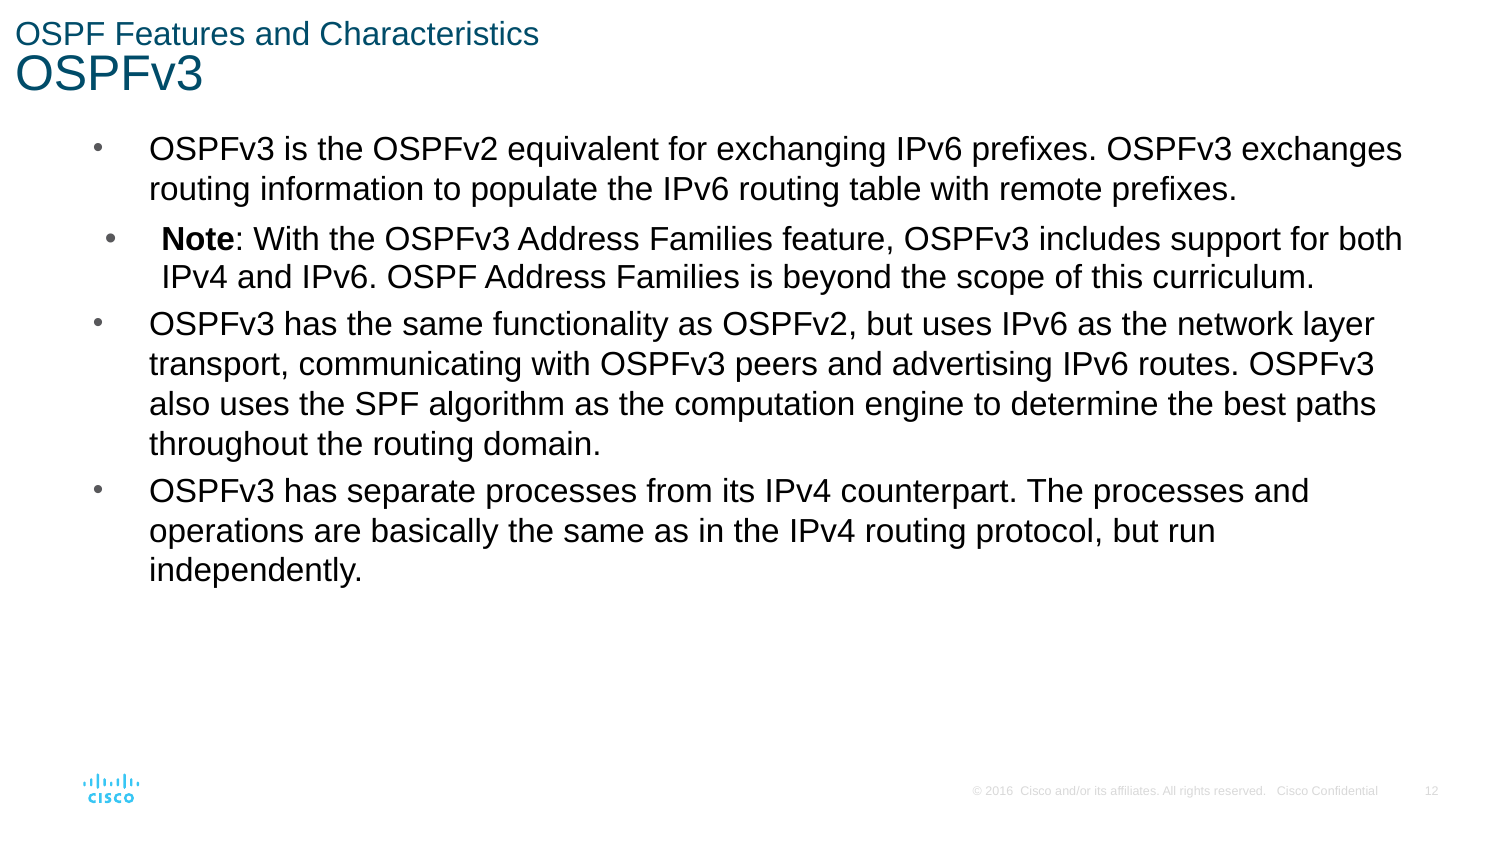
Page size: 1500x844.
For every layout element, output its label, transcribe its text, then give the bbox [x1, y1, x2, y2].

title OSPF Features and Characteristics OSPFv3 [0, 0, 1369, 121]
list OSPFv3 is the OSPFv2 equivalent for exchanging IPv6 prefixes. OSPFv3 exchanges routing information to populate the IPv6 routing table with remote prefixes. Note: With the OSPFv3 Address Families feature, OSPFv3 includes support for both IPv4 and IPv6. OSPF Address Families is beyond the scope of this curriculum. OSPFv3 has the same functionality as OSPFv2, but uses IPv6 as the network layer transport, communicating with OSPFv3 peers and advertising IPv6 routes. OSPFv3 also uses the SPF algorithm as the computation engine to determine the best paths throughout the routing domain. OSPFv3 has separate processes from its IPv4 counterpart. The processes and operations are basically the same as in the IPv4 routing protocol, but run independently. [77, 120, 1437, 726]
